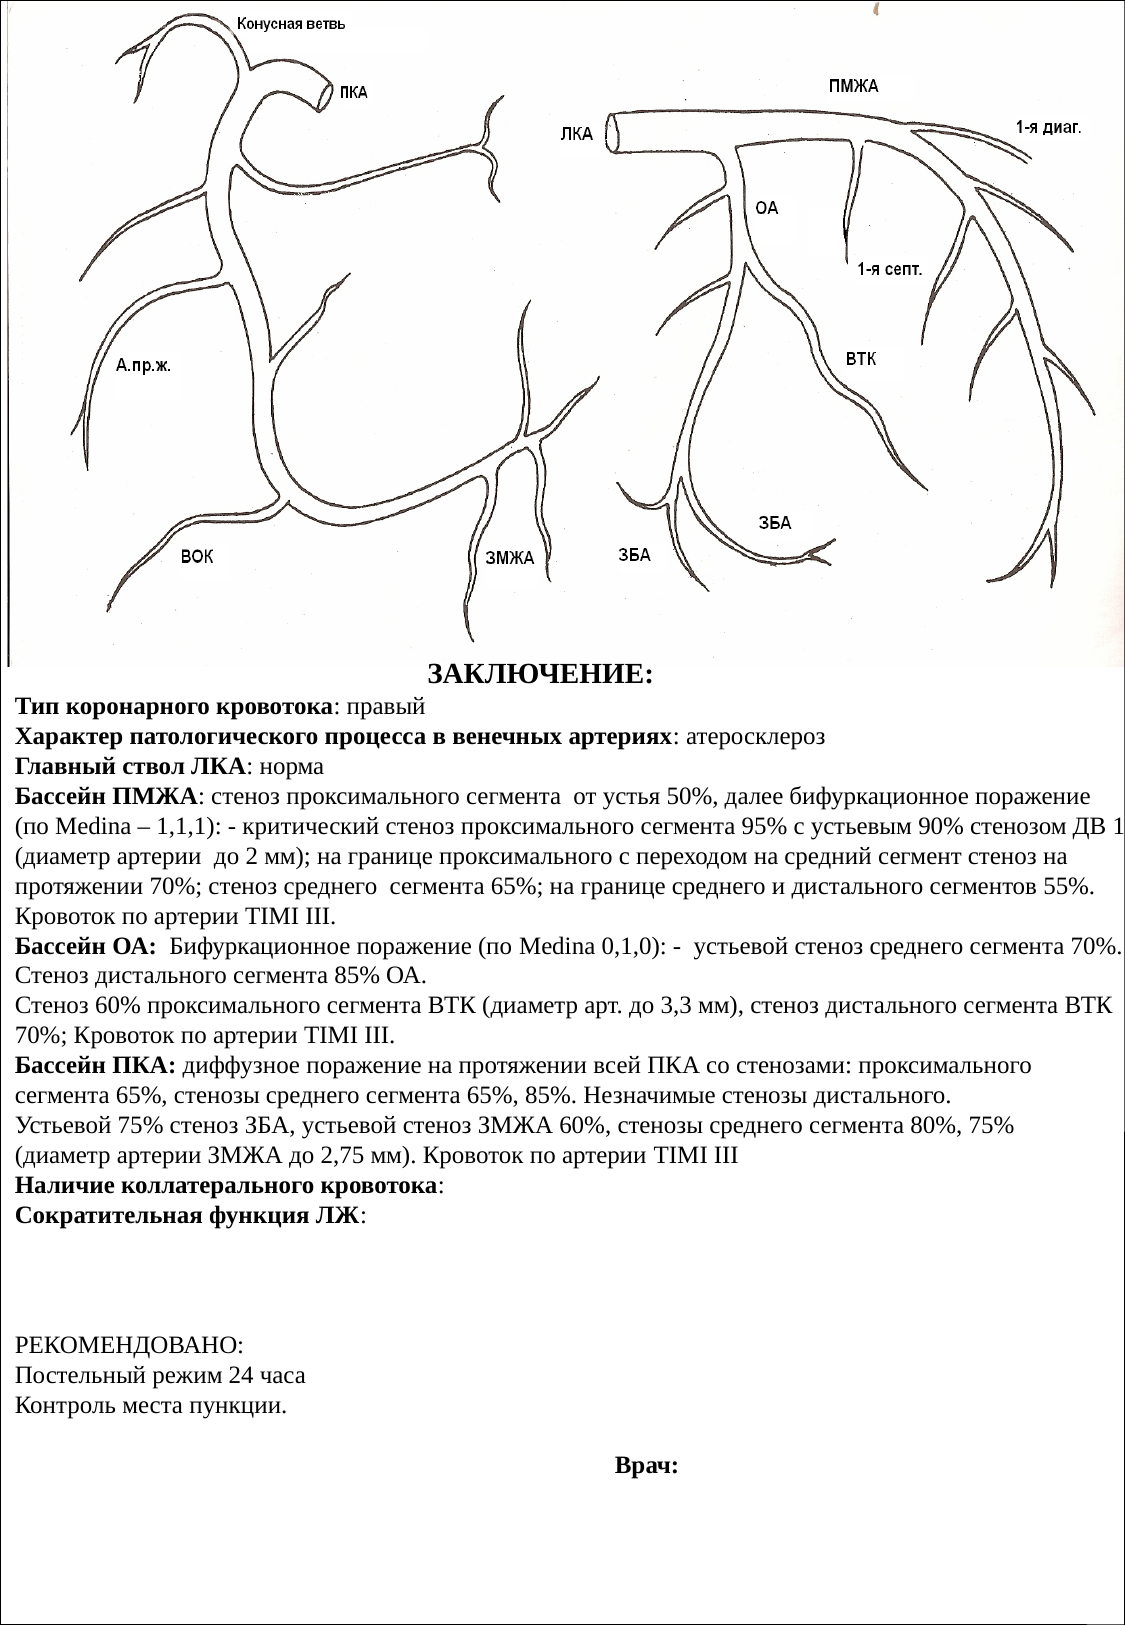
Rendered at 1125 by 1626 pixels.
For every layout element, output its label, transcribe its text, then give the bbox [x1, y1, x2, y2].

text_box ЗАКЛЮЧЕНИЕ: Тип коронарного кровотока: правый Характер патологического процесса в венечных артериях: атеросклероз Главный ствол ЛКА: норма Бассейн ПМЖА: стеноз проксимального сегмента от устья 50%, далее бифуркационное поражение (по Medina – 1,1,1): - критический стеноз проксимального сегмента 95% с устьевым 90% стенозом ДВ 1 (диаметр артерии до 2 мм); на границе проксимального с переходом на средний сегмент стеноз на протяжении 70%; стеноз среднего сегмента 65%; на границе среднего и дистального сегментов 55%. Кровоток по артерии TIMI III. Бассейн ОА: Бифуркационное поражение (по Medina 0,1,0): - устьевой стеноз среднего сегмента 70%. Стеноз дистального сегмента 85% ОА. Стеноз 60% проксимального сегмента ВТК (диаметр арт. до 3,3 мм), стеноз дистального сегмента ВТК 70%; Кровоток по артерии TIMI III. Бассейн ПКА: диффузное поражение на протяжении всей ПКА со стенозами: проксимального сегмента 65%, стенозы среднего сегмента 65%, 85%. Незначимые стенозы дистального. Устьевой 75% стеноз ЗБА, устьевой стеноз ЗМЖА 60%, стенозы среднего сегмента 80%, 75% (диаметр артерии ЗМЖА до 2,75 мм). Кровоток по артерии TIMI III Наличие коллатерального кровотока: Сократительная функция ЛЖ: РЕКОМЕНДОВАНО: Постельный режим 24 часа Контроль места пункции. Врач: [1, 682, 1125, 1451]
picture [0, 0, 1125, 667]
